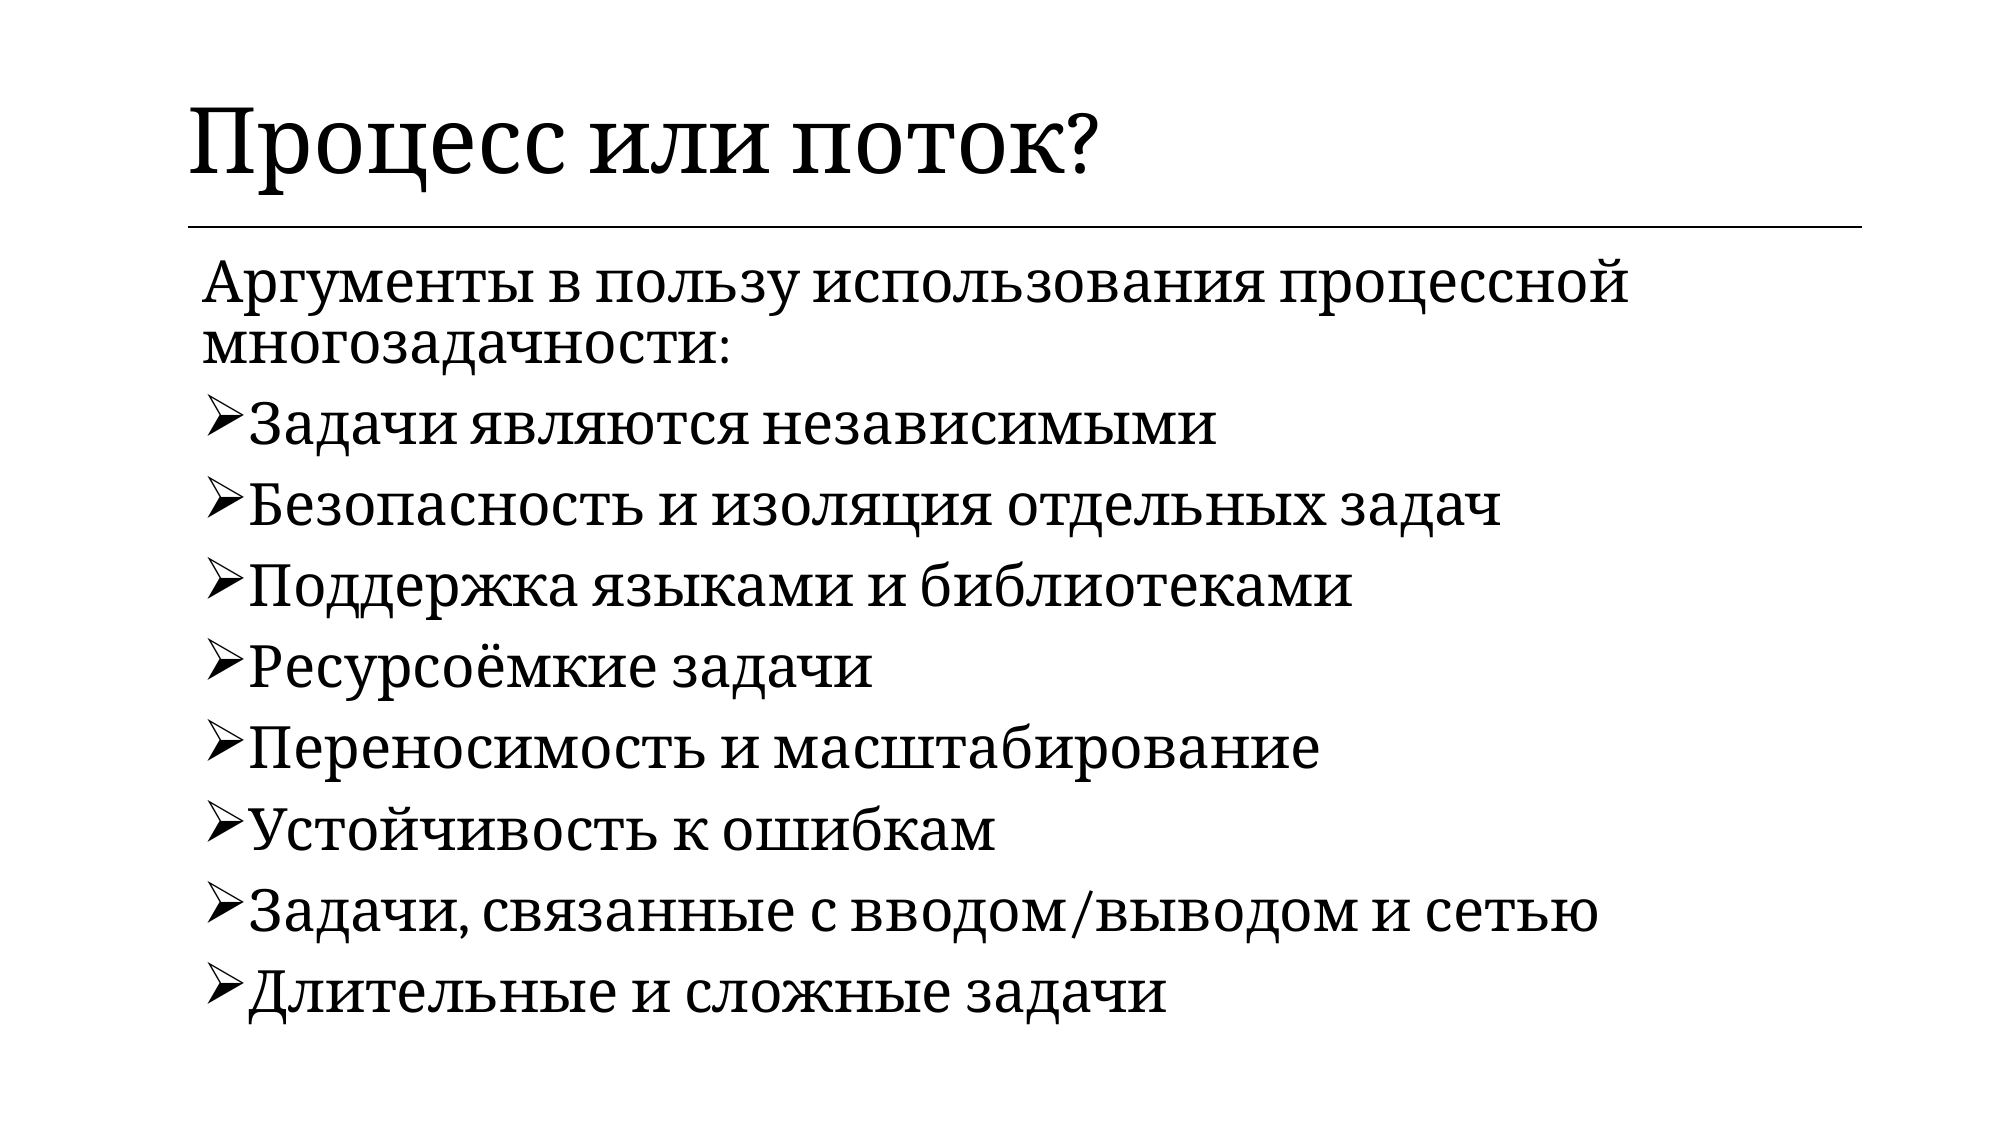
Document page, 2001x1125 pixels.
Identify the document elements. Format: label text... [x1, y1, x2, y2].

table_header Процесс или поток? [188, 60, 1862, 226]
list Аргументы в пользу использования процессной многозадачности: Задачи являются независимыми Безопасность и изоляция отдельных задач Поддержка языками и библиотеками Ресурсоёмкие задачи Переносимость и масштабирование Устойчивость к ошибкам Задачи, связанные с вводом/выводом и сетью Длительные и сложные задачи [187, 247, 1910, 1081]
